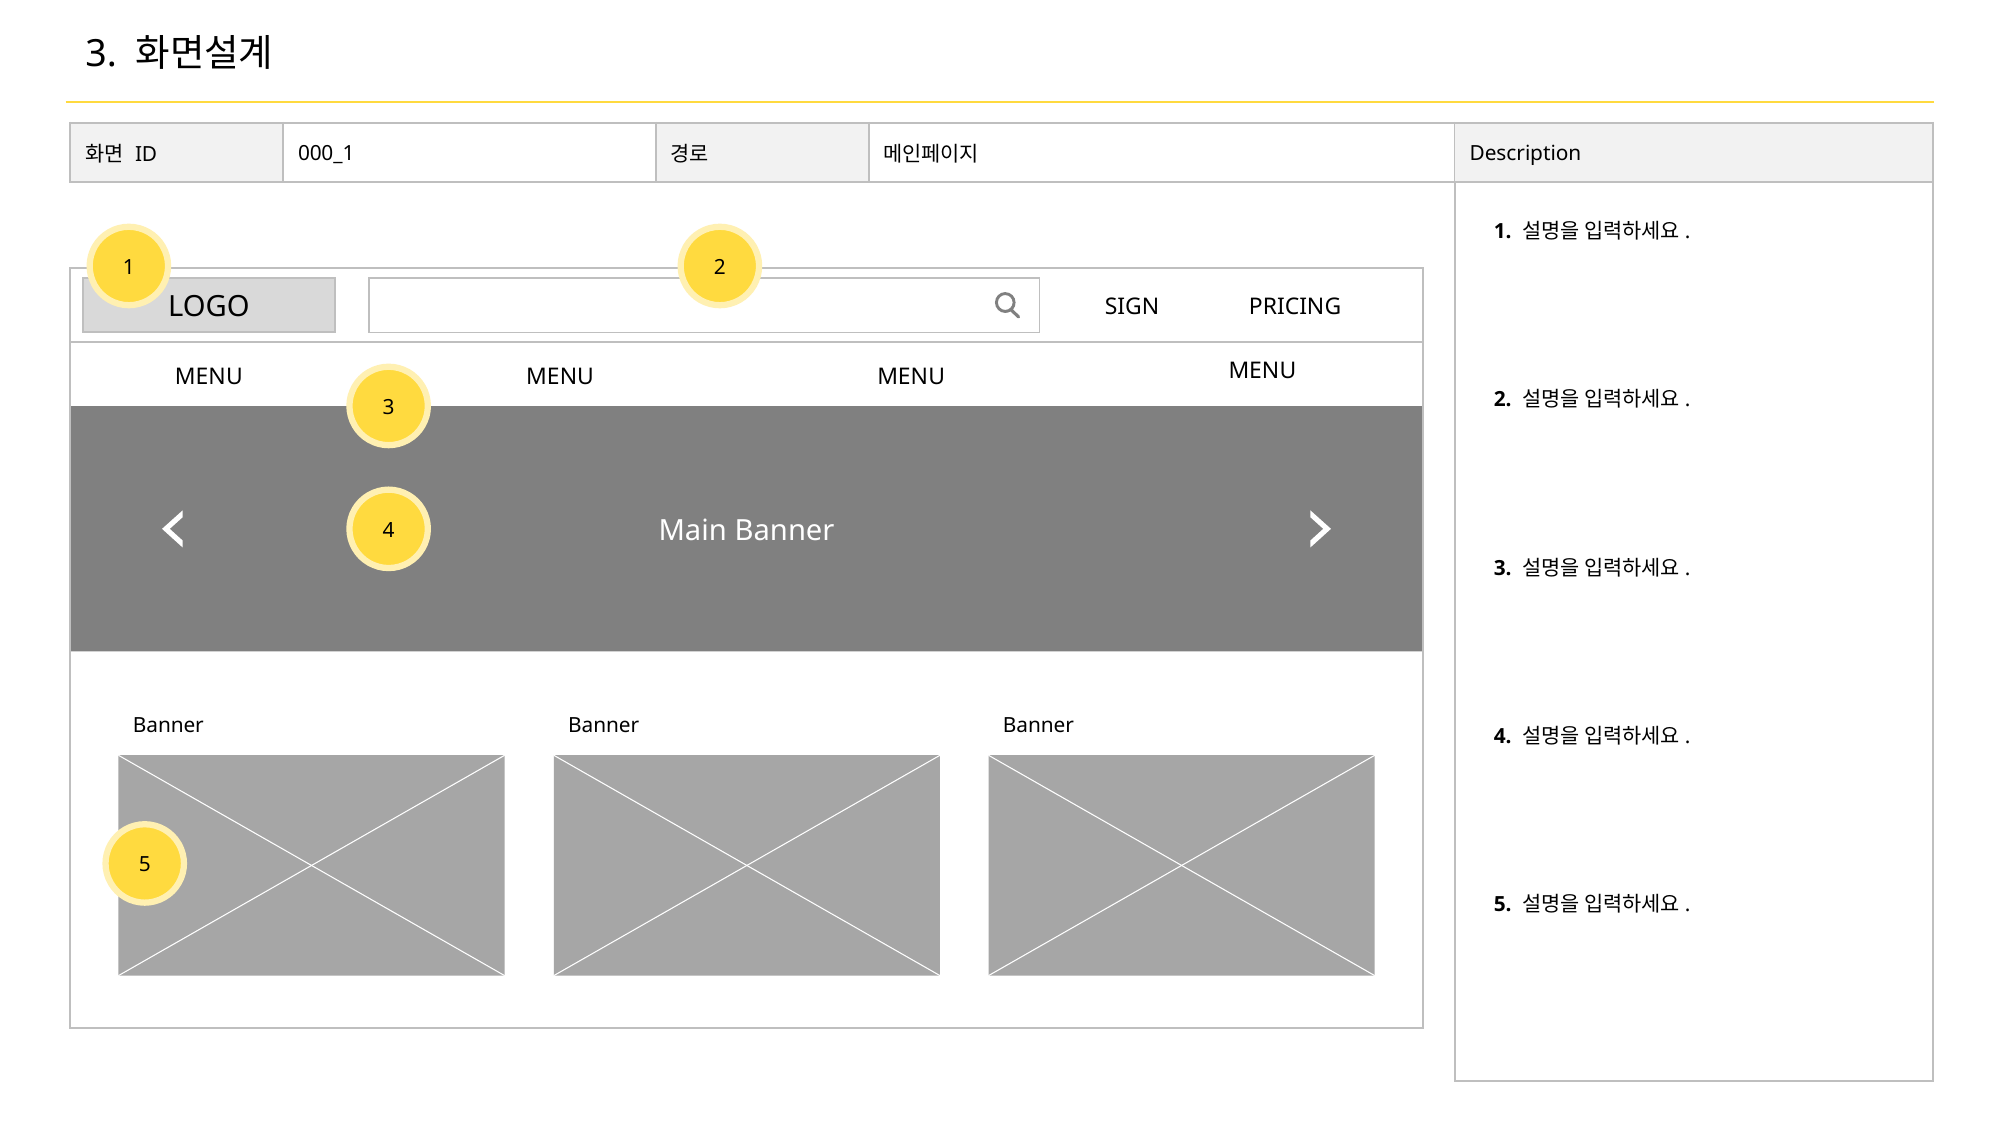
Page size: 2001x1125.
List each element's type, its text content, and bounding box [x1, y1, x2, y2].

text_box PRICING [1202, 284, 1388, 327]
text_box LOGO [82, 277, 336, 333]
table_header 경로 [657, 124, 868, 181]
table_header 화면 ID [71, 124, 282, 181]
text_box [334, 489, 443, 569]
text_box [75, 226, 183, 306]
text_box Banner [553, 704, 806, 745]
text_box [90, 824, 199, 903]
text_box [116, 348, 1356, 398]
text_box [69, 267, 1424, 1029]
text_box Banner [118, 704, 371, 745]
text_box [118, 755, 505, 976]
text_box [553, 755, 941, 976]
text_box 3. 설명을 입력하세요. [1479, 546, 1911, 587]
table_header Description [1455, 124, 1932, 181]
text_box 1. 설명을 입력하세요. [1479, 210, 1911, 250]
table_header 000_1 [284, 124, 655, 181]
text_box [988, 755, 1375, 976]
text_box Banner [988, 704, 1241, 745]
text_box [369, 277, 1040, 333]
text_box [666, 226, 774, 306]
text_box Main Banner [553, 504, 940, 554]
text_box 5. 설명을 입력하세요. [1479, 883, 1911, 924]
text_box 4. 설명을 입력하세요. [1479, 715, 1911, 755]
title 3. 화면설계 [70, 0, 963, 102]
table_header 메인페이지 [870, 124, 1454, 181]
text_box 2. 설명을 입력하세요. [1479, 378, 1911, 419]
text_box SIGN [1040, 284, 1202, 327]
text_box [1454, 181, 1934, 1082]
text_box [334, 366, 443, 446]
